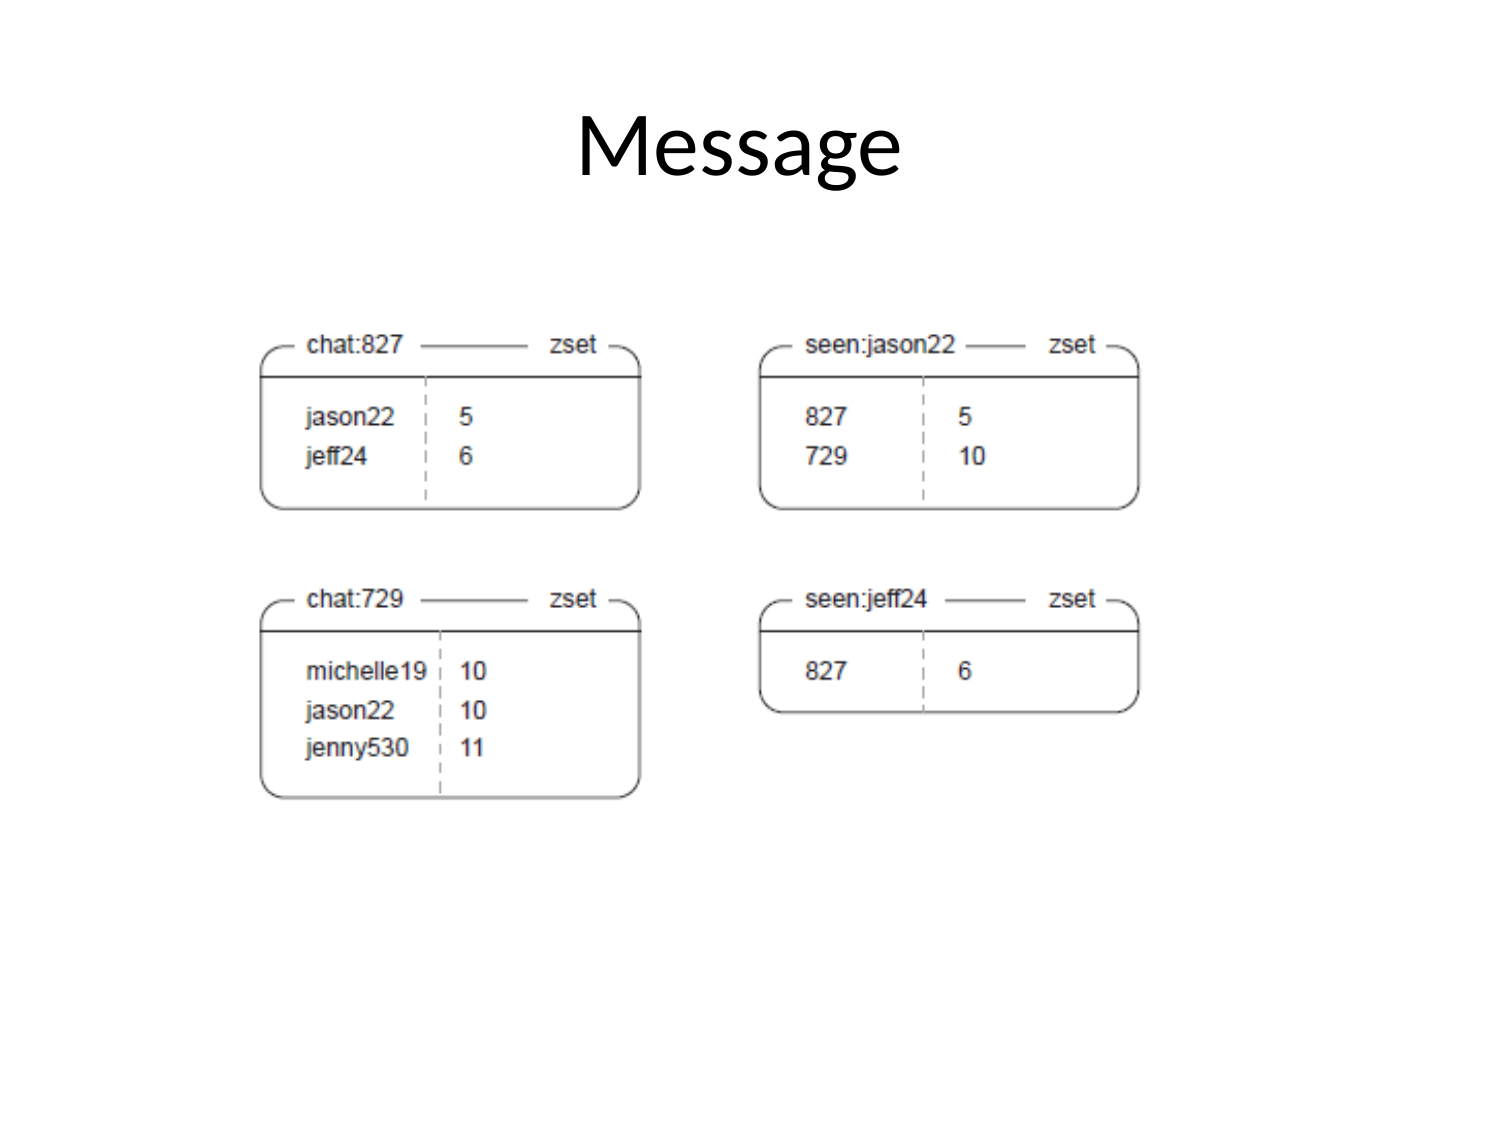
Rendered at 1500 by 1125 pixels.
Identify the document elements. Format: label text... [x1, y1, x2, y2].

picture [194, 302, 1309, 823]
title Message [75, 45, 1425, 233]
